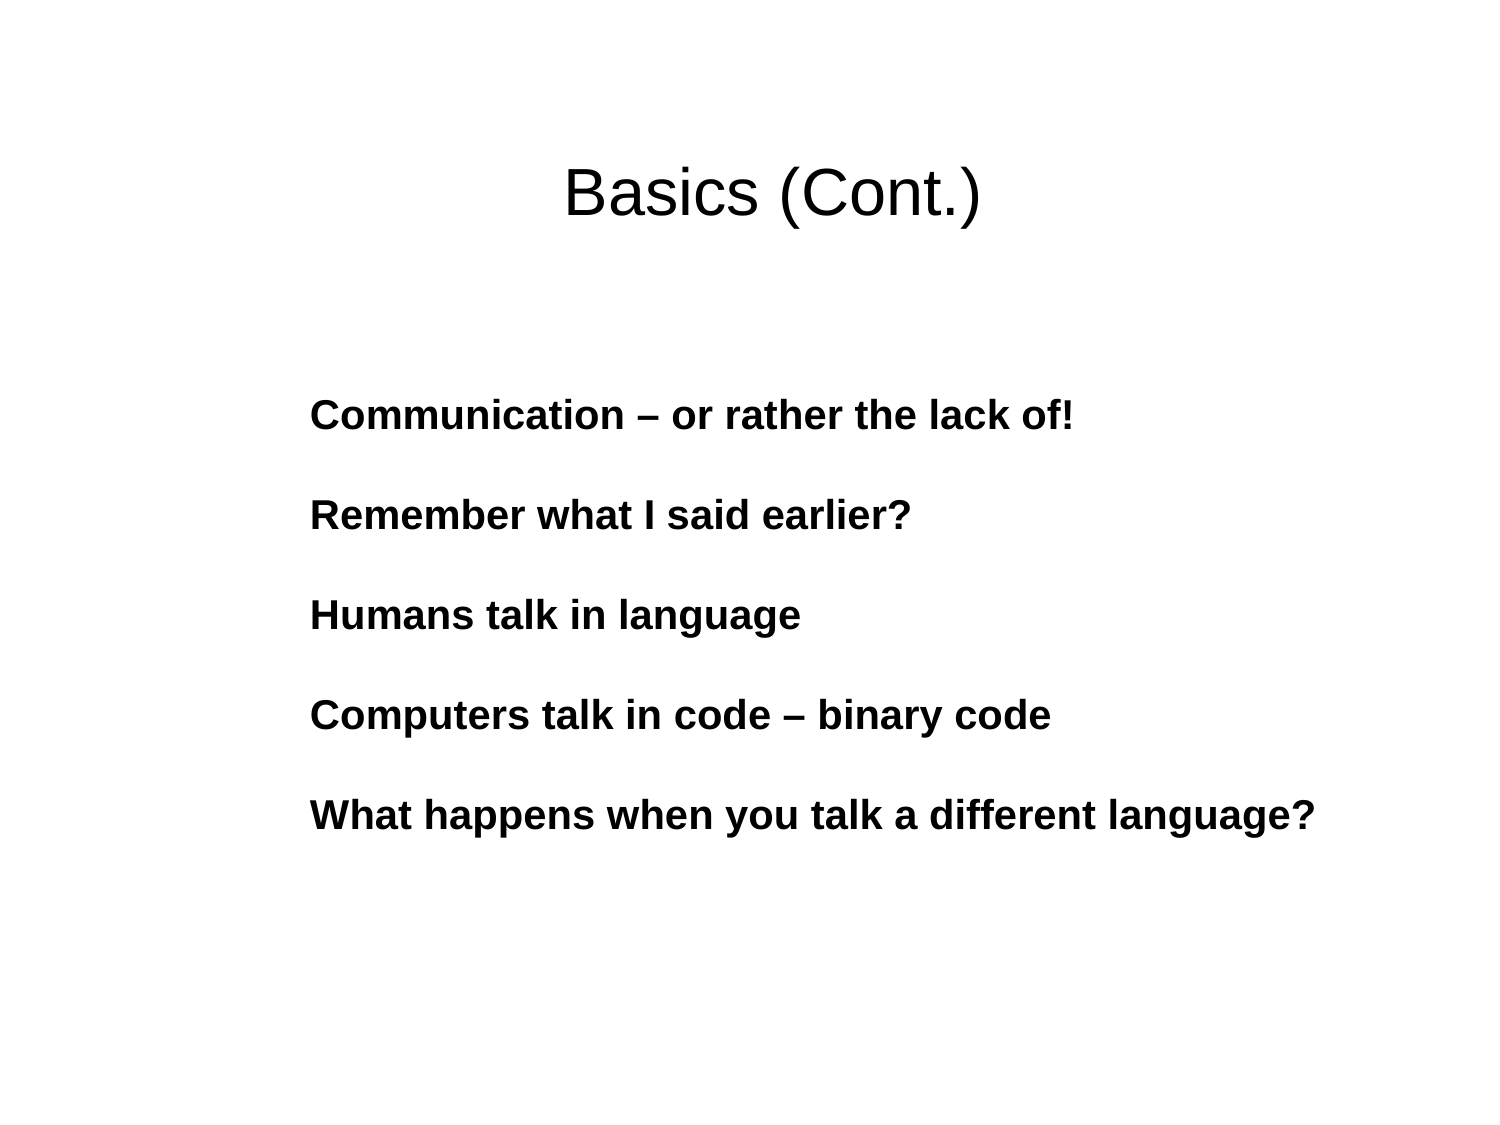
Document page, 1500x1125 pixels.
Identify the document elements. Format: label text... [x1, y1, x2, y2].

text_box Communication – or rather the lack of! Remember what I said earlier? Humans talk in language Computers talk in code – binary code What happens when you talk a different language? [295, 380, 1347, 969]
text_box Basics (Cont.) [283, 141, 1264, 236]
